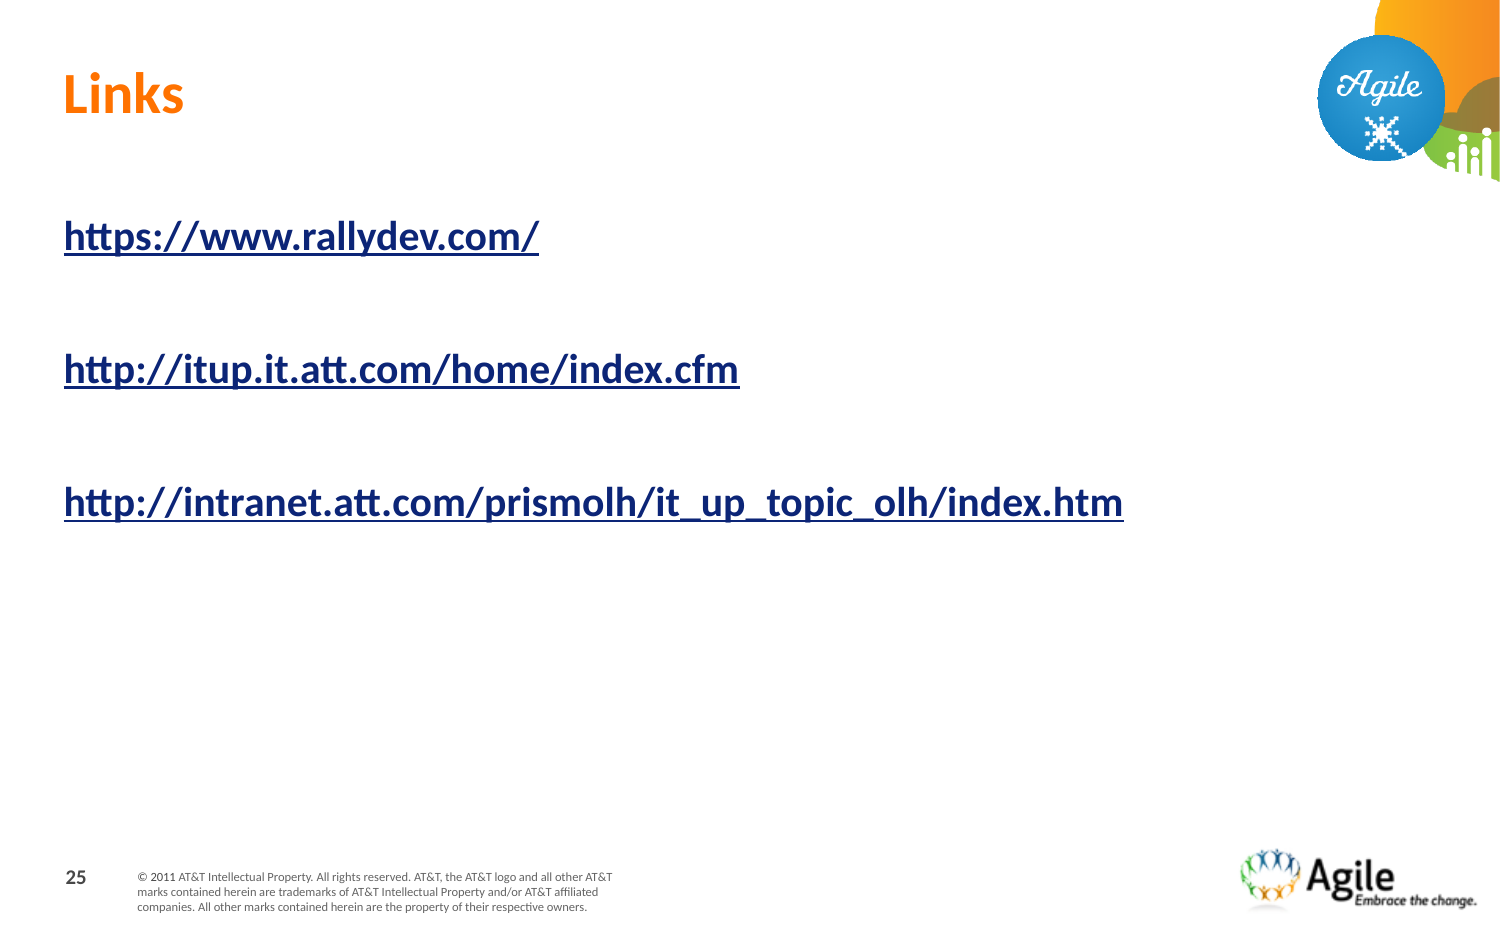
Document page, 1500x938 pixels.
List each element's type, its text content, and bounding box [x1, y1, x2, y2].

picture [1317, 0, 1500, 209]
list https://www.rallydev.com/ http://itup.it.att.com/home/index.cfm http://intranet.att.com/prismolh/it_up_topic_olh/index.htm [63, 208, 1401, 844]
title Links [63, 51, 1401, 198]
picture [1233, 839, 1481, 918]
slide_number 25 [65, 863, 129, 885]
